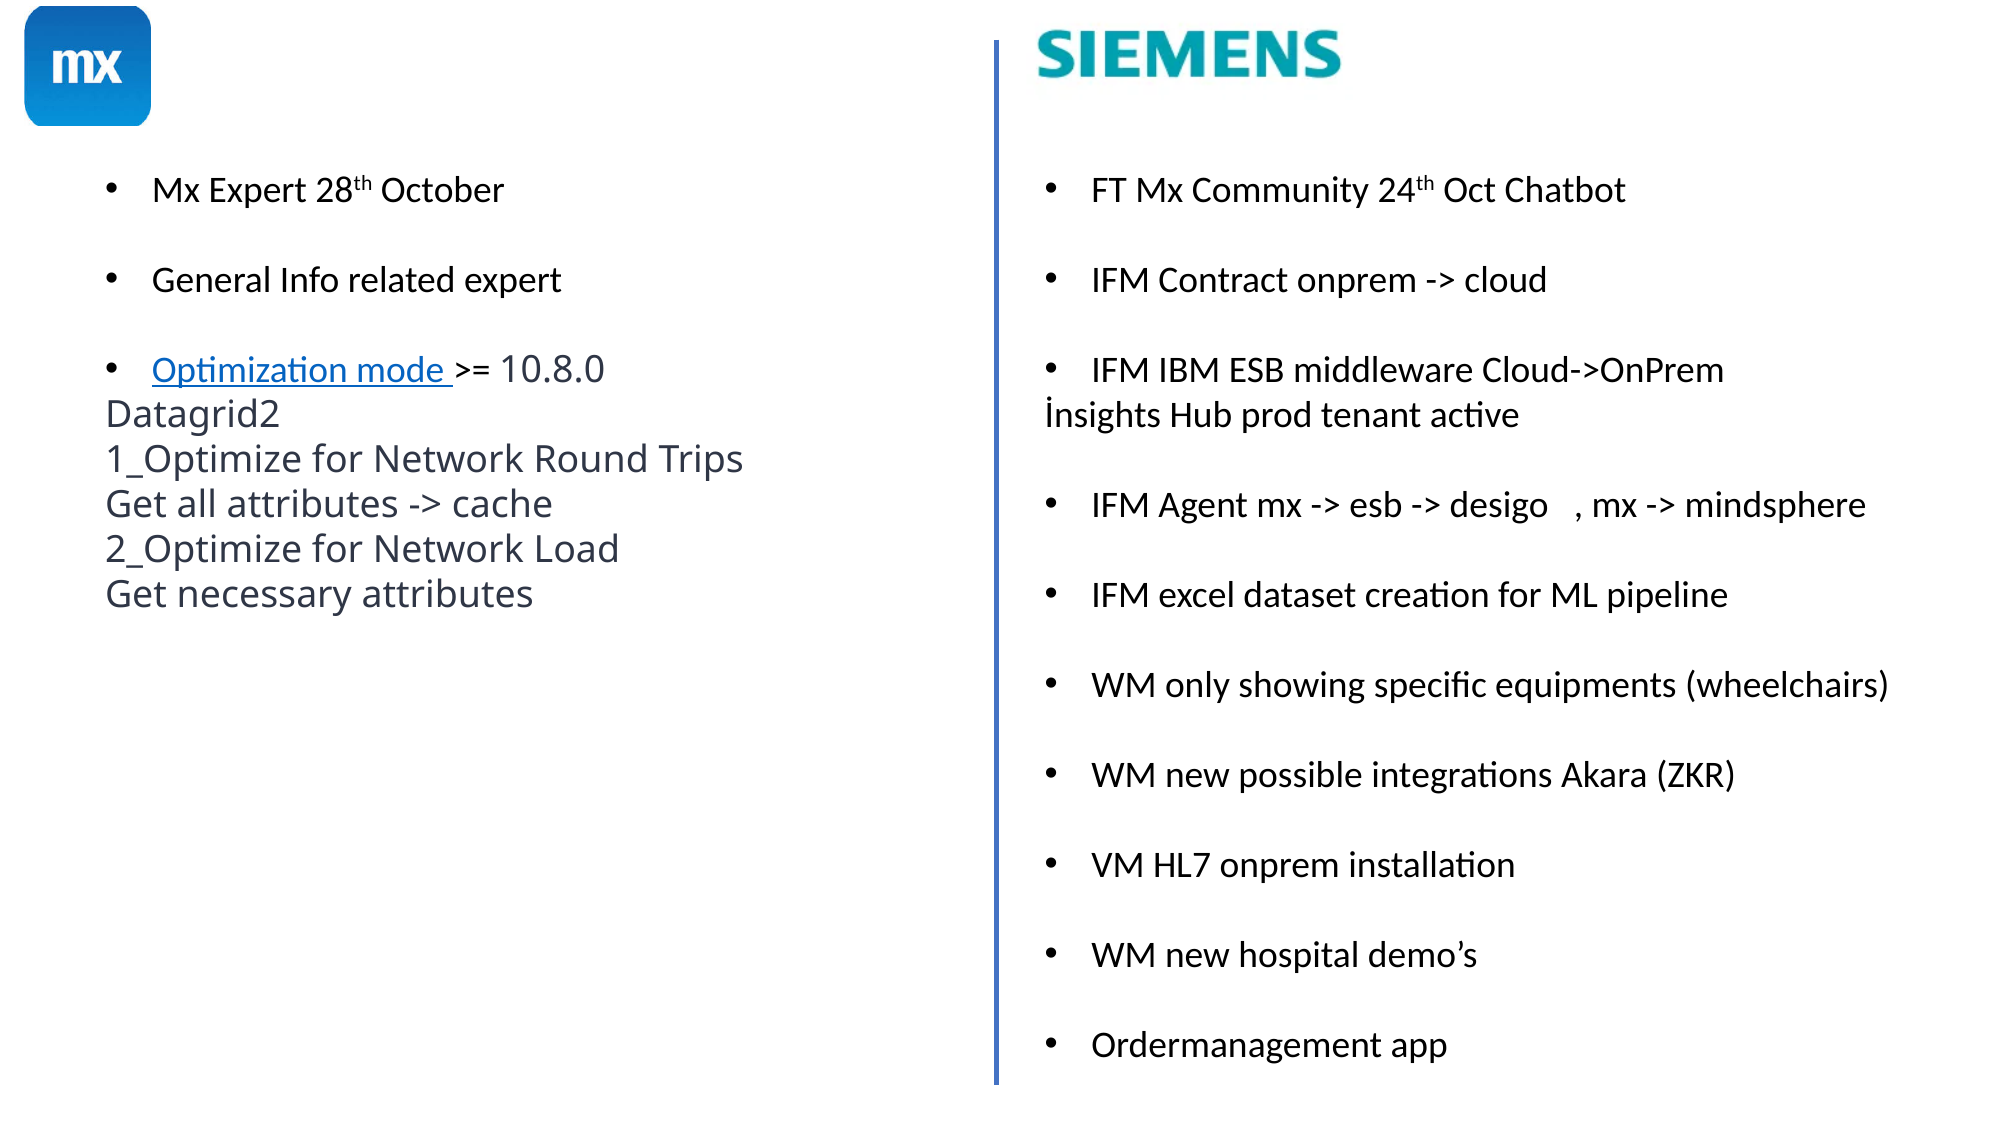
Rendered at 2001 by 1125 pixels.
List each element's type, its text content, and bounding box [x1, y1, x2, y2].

text_box Mx Expert 28th October General Info related expert Optimization mode >= 10.8.0 Datagrid2 1_Optimize for Network Round Trips Get all attributes -> cache 2_Optimize for Network Load Get necessary attributes [90, 157, 983, 892]
picture [1026, 13, 1353, 119]
picture [24, 102, 35, 126]
text_box FT Mx Community 24th Oct Chatbot IFM Contract onprem -> cloud IFM IBM ESB middleware Cloud->OnPrem İnsights Hub prod tenant active IFM Agent mx -> esb -> desigo , mx -> mindsphere IFM excel dataset creation for ML pipeline WM only showing specific equipments (wheelchairs) WM new possible integrations Akara (ZKR) VM HL7 onprem installation WM new hospital demo’s Ordermanagement app [1029, 157, 1929, 1125]
picture [24, 6, 151, 110]
picture [140, 112, 151, 126]
